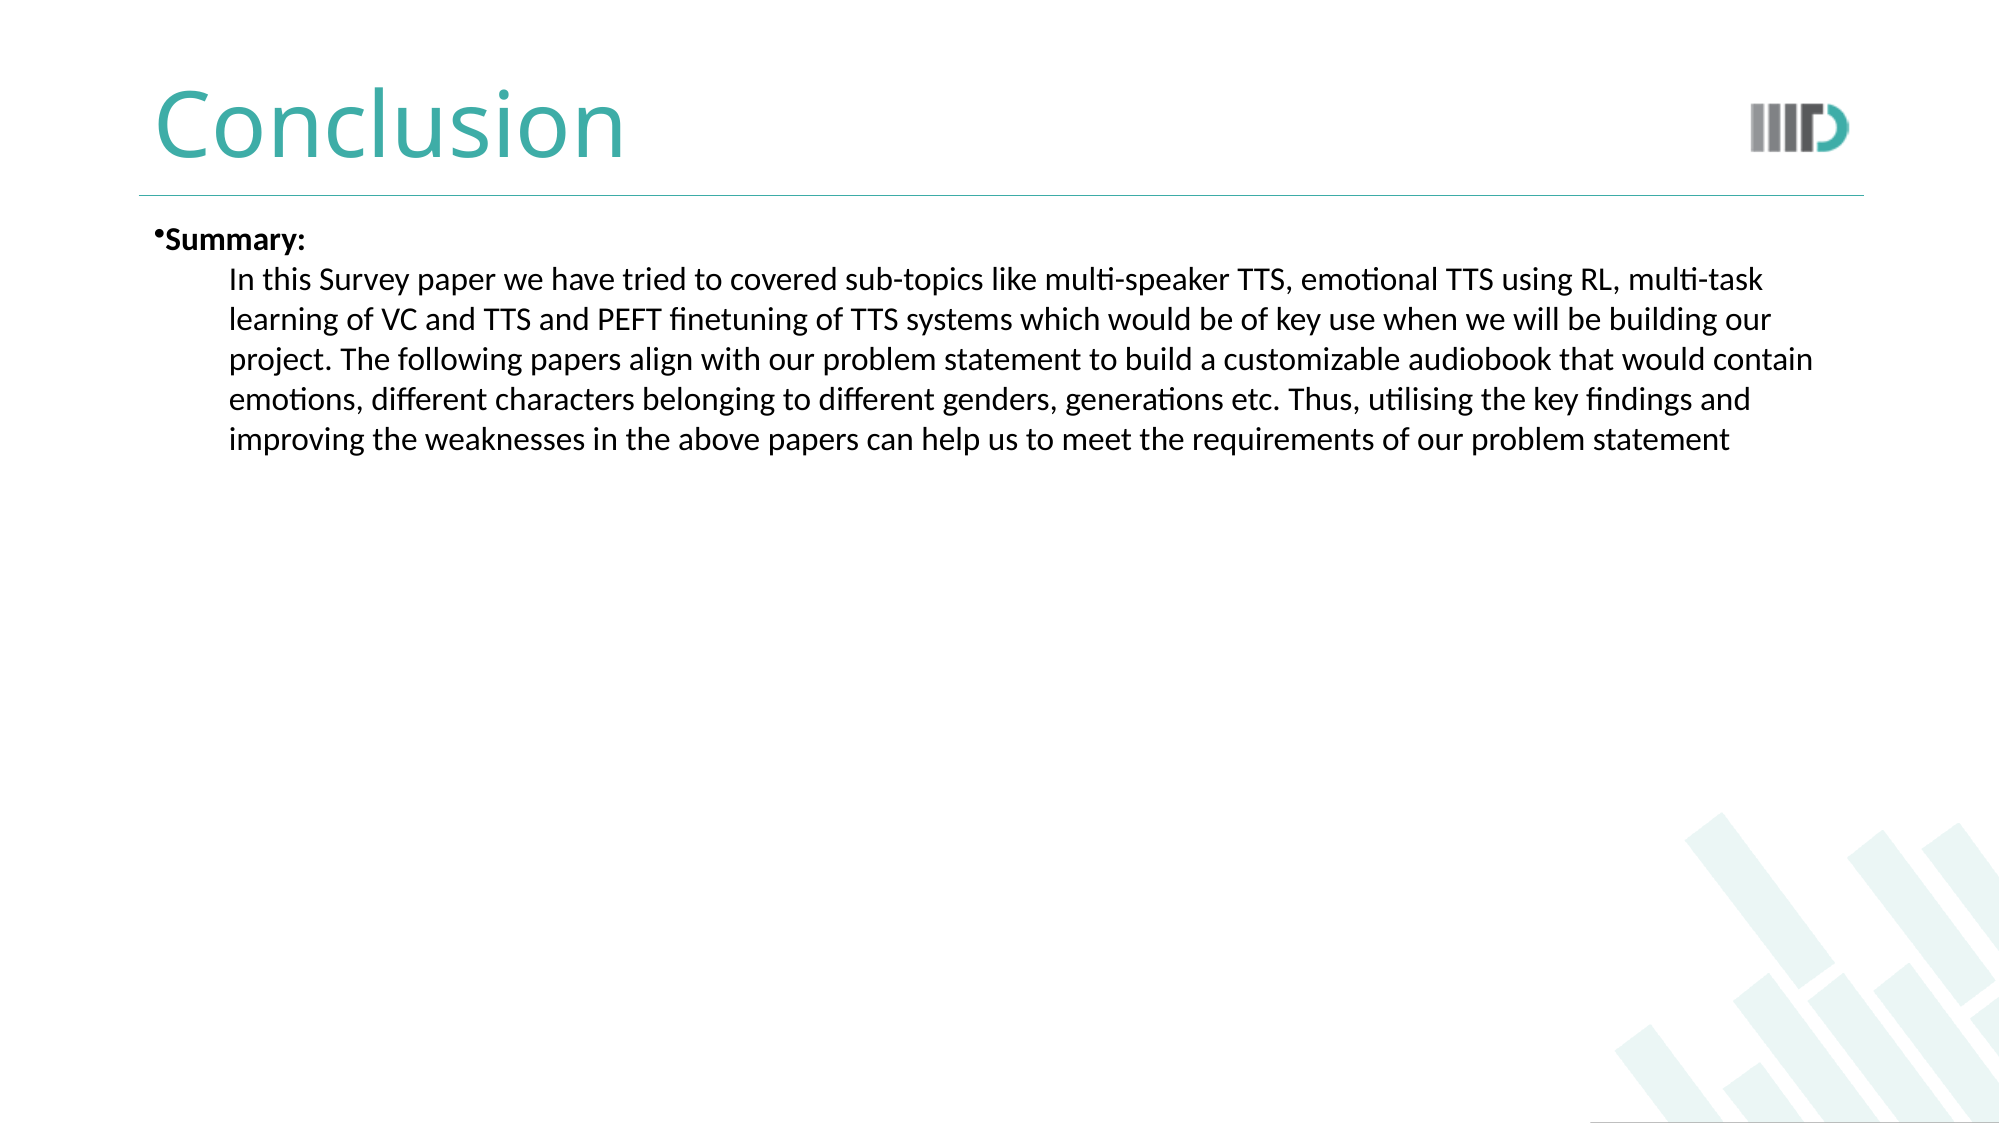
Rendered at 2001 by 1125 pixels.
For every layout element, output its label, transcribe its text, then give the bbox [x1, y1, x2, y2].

picture [1590, 785, 2000, 1125]
list Summary: In this Survey paper we have tried to covered sub-topics like multi-speaker TTS, emotional TTS using RL, multi-task learning of VC and TTS and PEFT finetuning of TTS systems which would be of key use when we will be building our project. The following papers align with our problem statement to build a customizable audiobook that would contain emotions, different characters belonging to different genders, generations etc. Thus, utilising the key findings and improving the weaknesses in the above papers can help us to meet the requirements of our problem statement [138, 10, 1866, 664]
